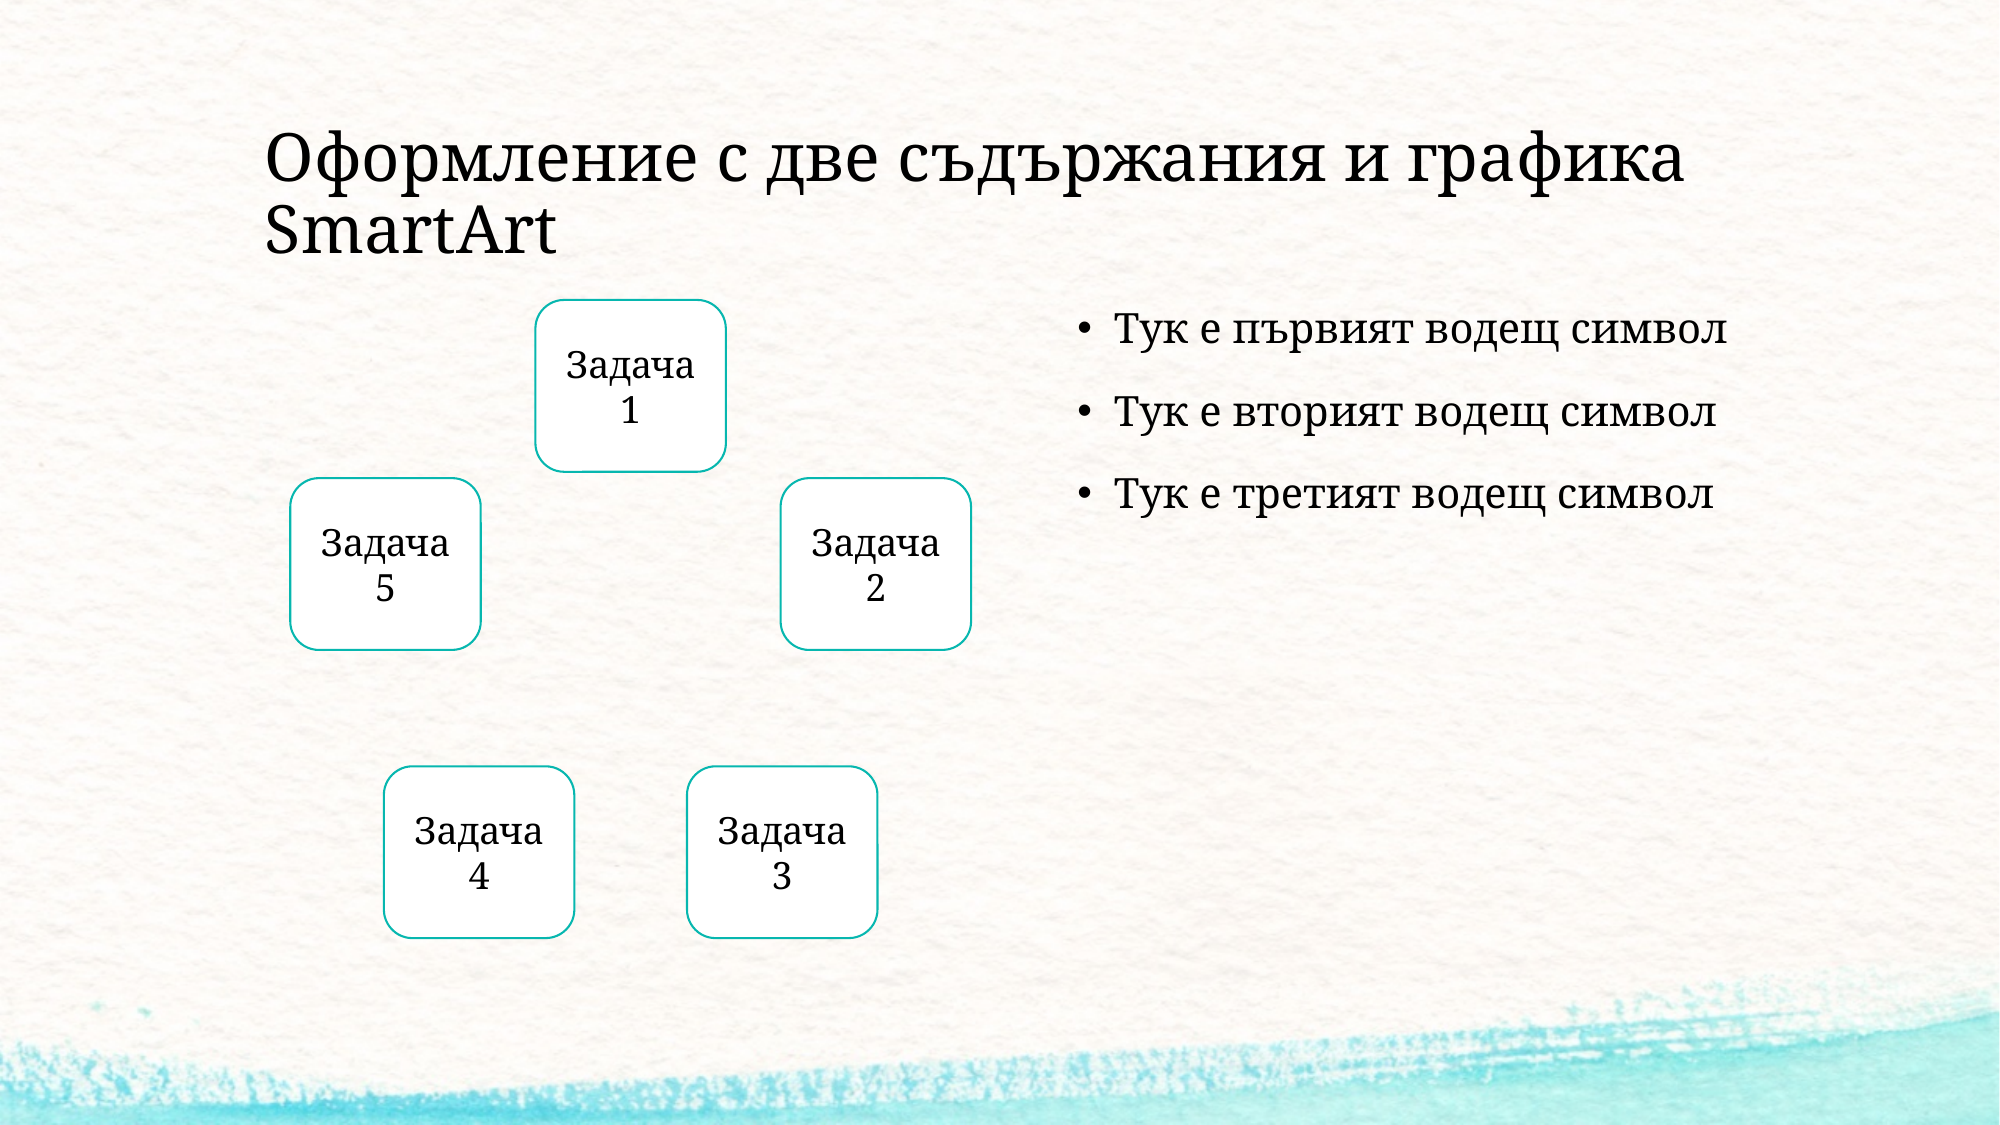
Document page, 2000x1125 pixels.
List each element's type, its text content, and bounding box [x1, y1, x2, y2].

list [249, 299, 1012, 988]
title Оформление с две съдържания и графика SmartArt [249, 87, 1825, 275]
list Тук е първият водещ символ Тук е вторият водещ символ Тук е третият водещ символ [1062, 299, 1825, 988]
picture [0, 0, 2000, 1125]
